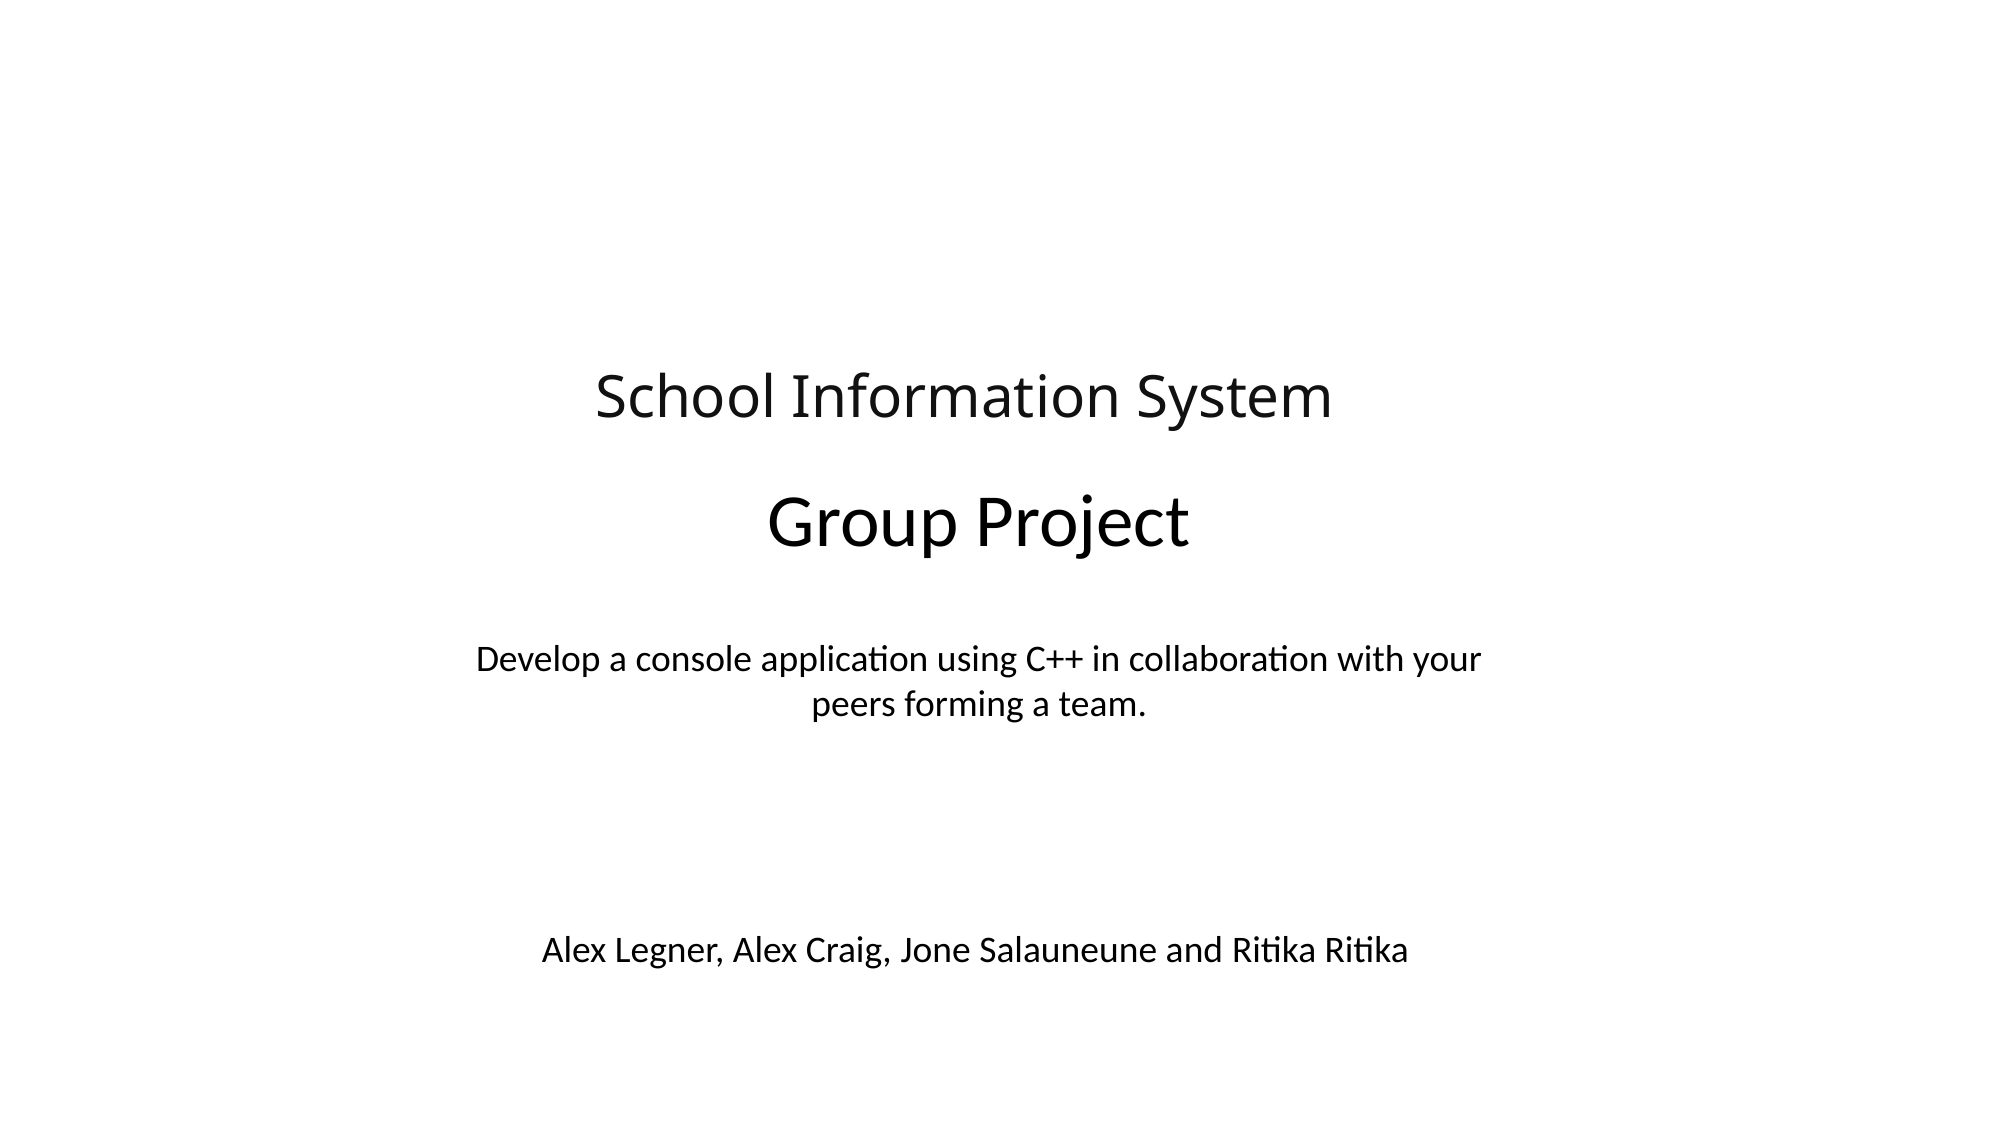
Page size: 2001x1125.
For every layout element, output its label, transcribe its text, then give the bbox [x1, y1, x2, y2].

text_box School Information System [580, 351, 1379, 437]
text_box Develop a console application using C++ in collaboration with your peers forming a team. [433, 626, 1525, 732]
text_box Alex Legner, Alex Craig, Jone Salauneune and Ritika Ritika [526, 917, 1433, 978]
text_box Group Project [750, 464, 1209, 570]
